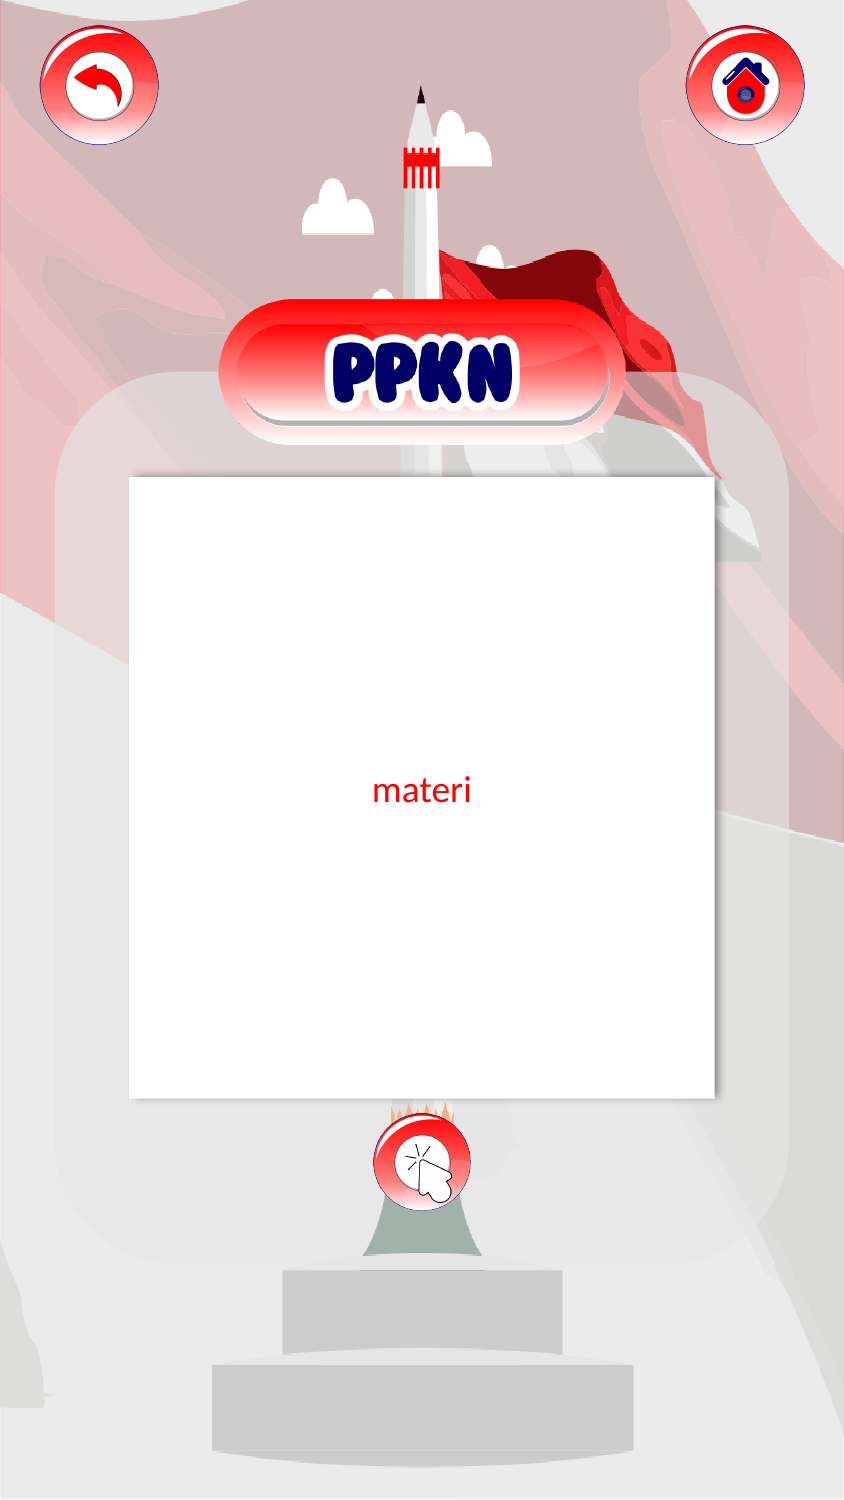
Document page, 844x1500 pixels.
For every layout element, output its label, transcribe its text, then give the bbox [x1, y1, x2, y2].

text_box [53, 370, 790, 1266]
text_box materi [128, 476, 716, 1100]
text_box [39, 25, 805, 145]
picture [0, 0, 844, 1500]
